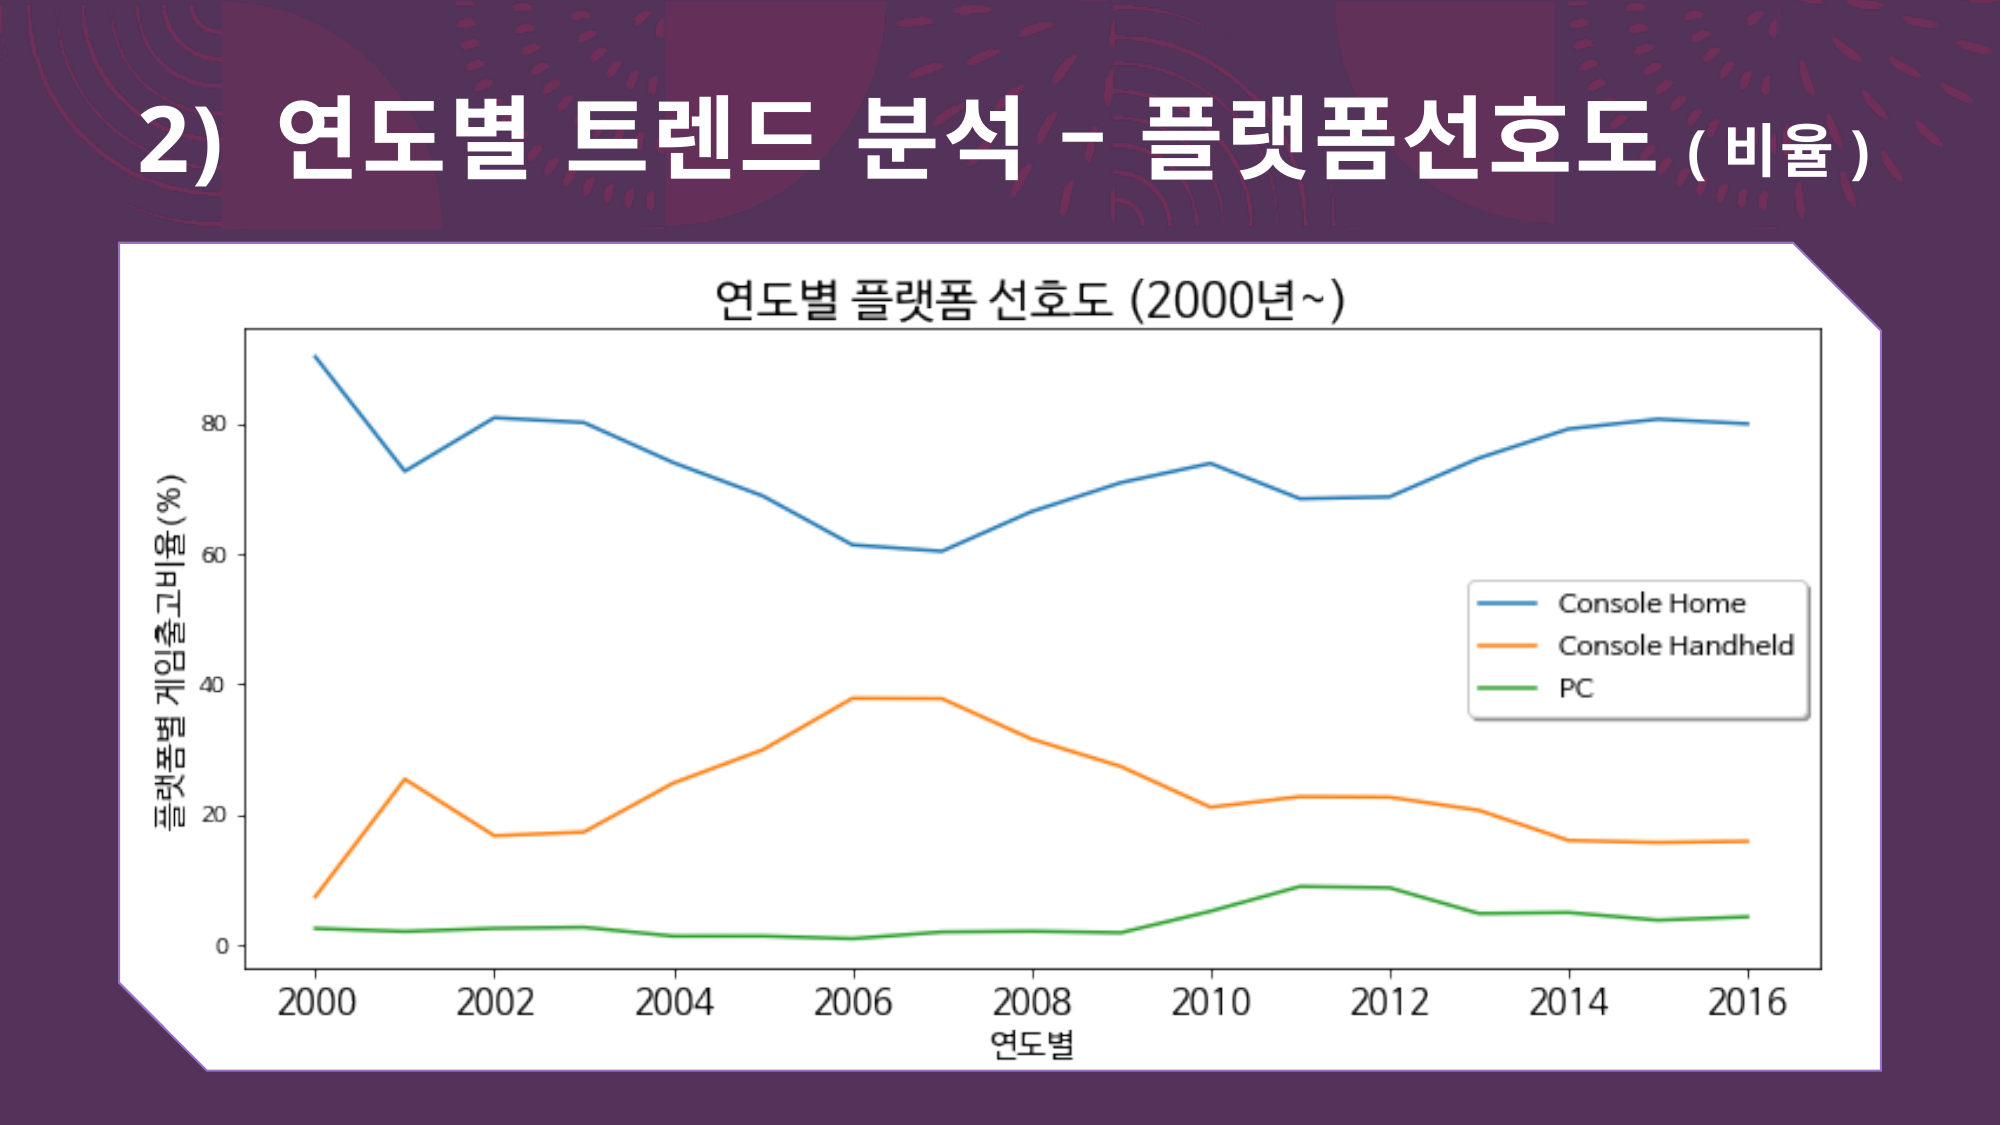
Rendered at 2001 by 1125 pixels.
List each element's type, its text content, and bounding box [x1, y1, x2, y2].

text_box [118, 241, 1812, 1007]
picture [141, 260, 1835, 1082]
text_box 2) 연도별 트렌드 분석 – 플랫폼선호도(비율) [119, 25, 1902, 243]
text_box [1835, 283, 1882, 1072]
